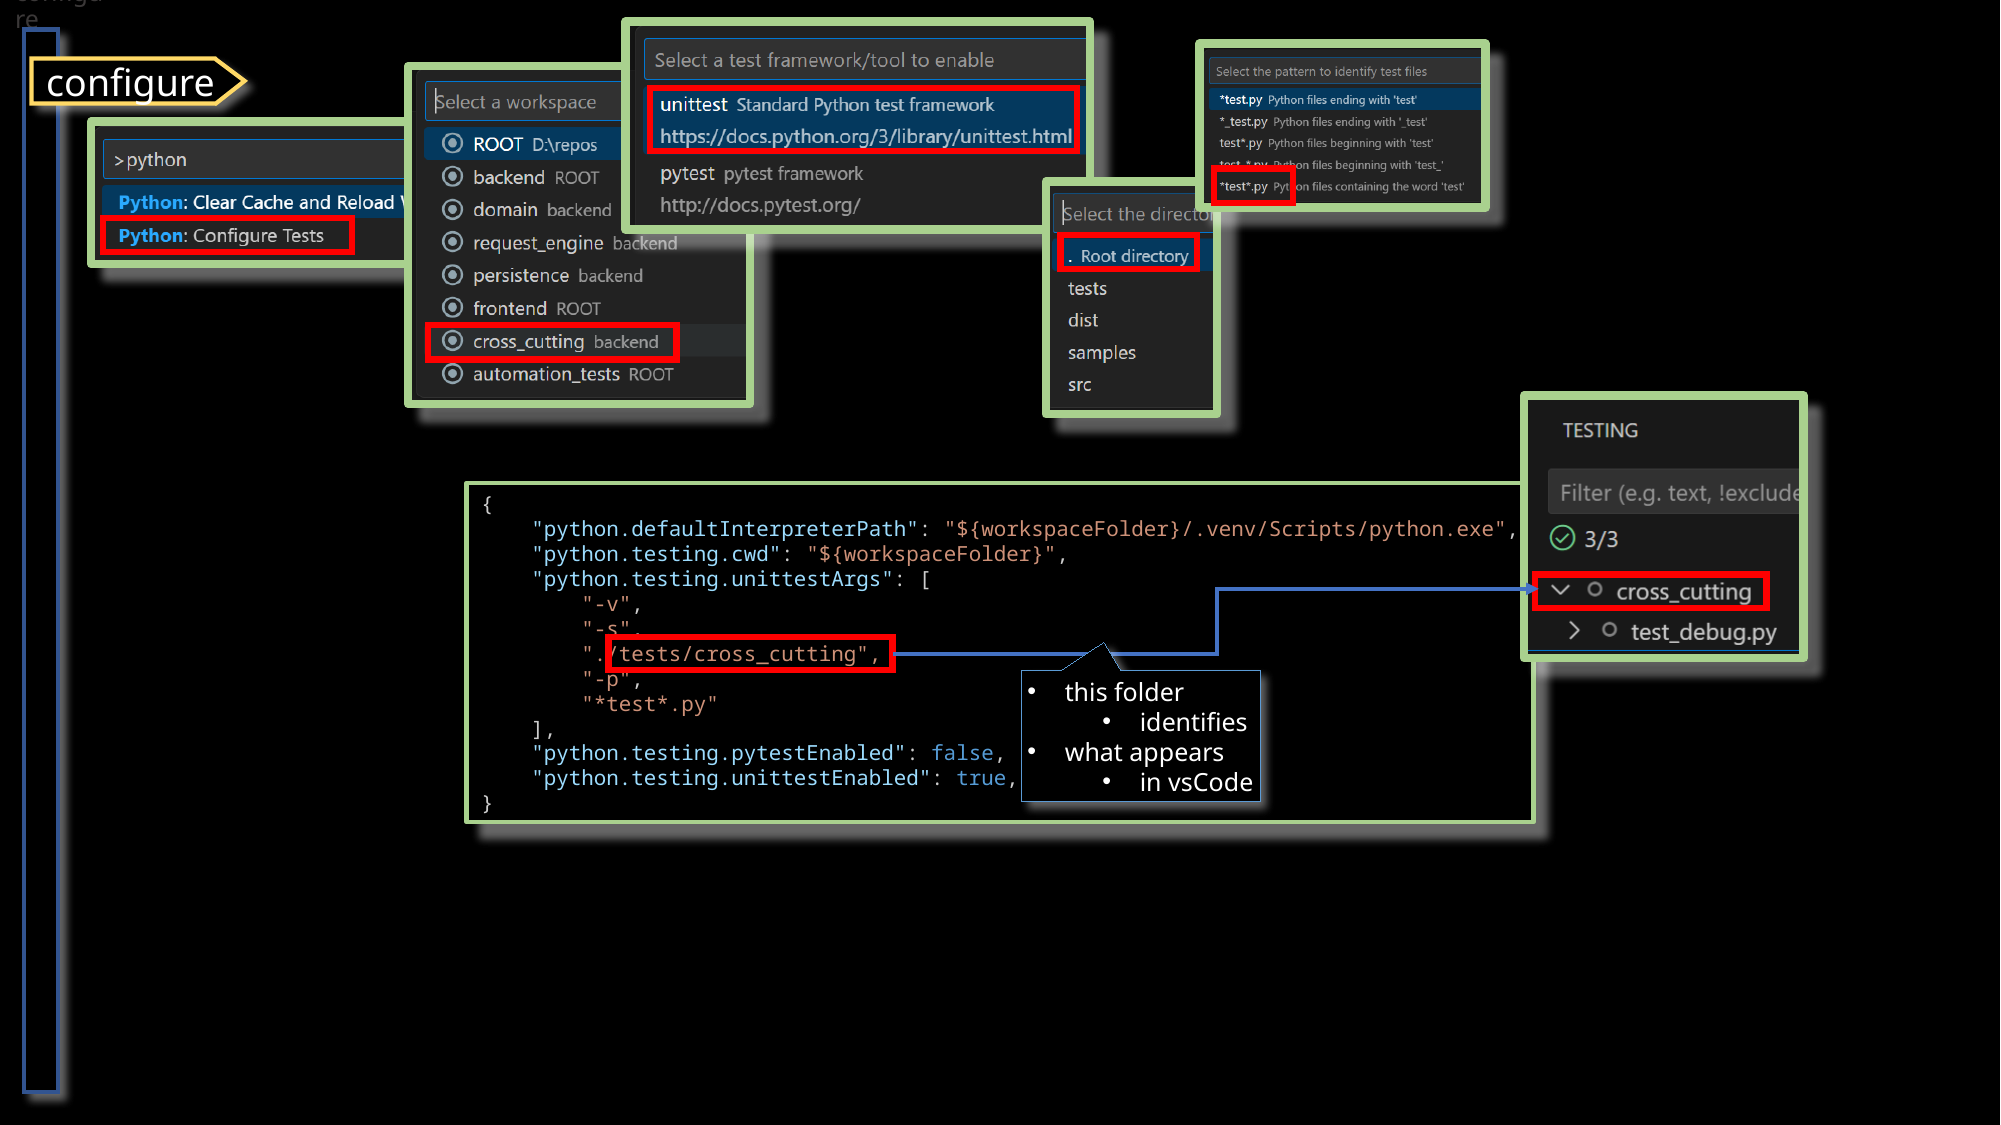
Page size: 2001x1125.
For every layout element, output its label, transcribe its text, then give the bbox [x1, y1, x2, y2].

text_box configure [31, 58, 245, 104]
text_box this folder identifies what appears in vsCode [1021, 654, 1261, 802]
picture [1528, 399, 1800, 655]
text_box { "python.defaultInterpreterPath": "${workspaceFolder}/.venv/Scripts/python.exe", "python.testing.cwd": "${workspaceFolder}", "python.testing.unittestArgs": [ "-v", "-s", "./tests/cross_cutting", "-p", "*test*.py" ], "python.testing.pytestEnabled": false, "python.testing.unittestEnabled": true, } [466, 482, 1534, 823]
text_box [892, 588, 1539, 654]
title 4.2 configure [0, 0, 128, 149]
picture [95, 25, 1482, 411]
text_box [608, 636, 893, 671]
text_box [23, 28, 59, 1093]
